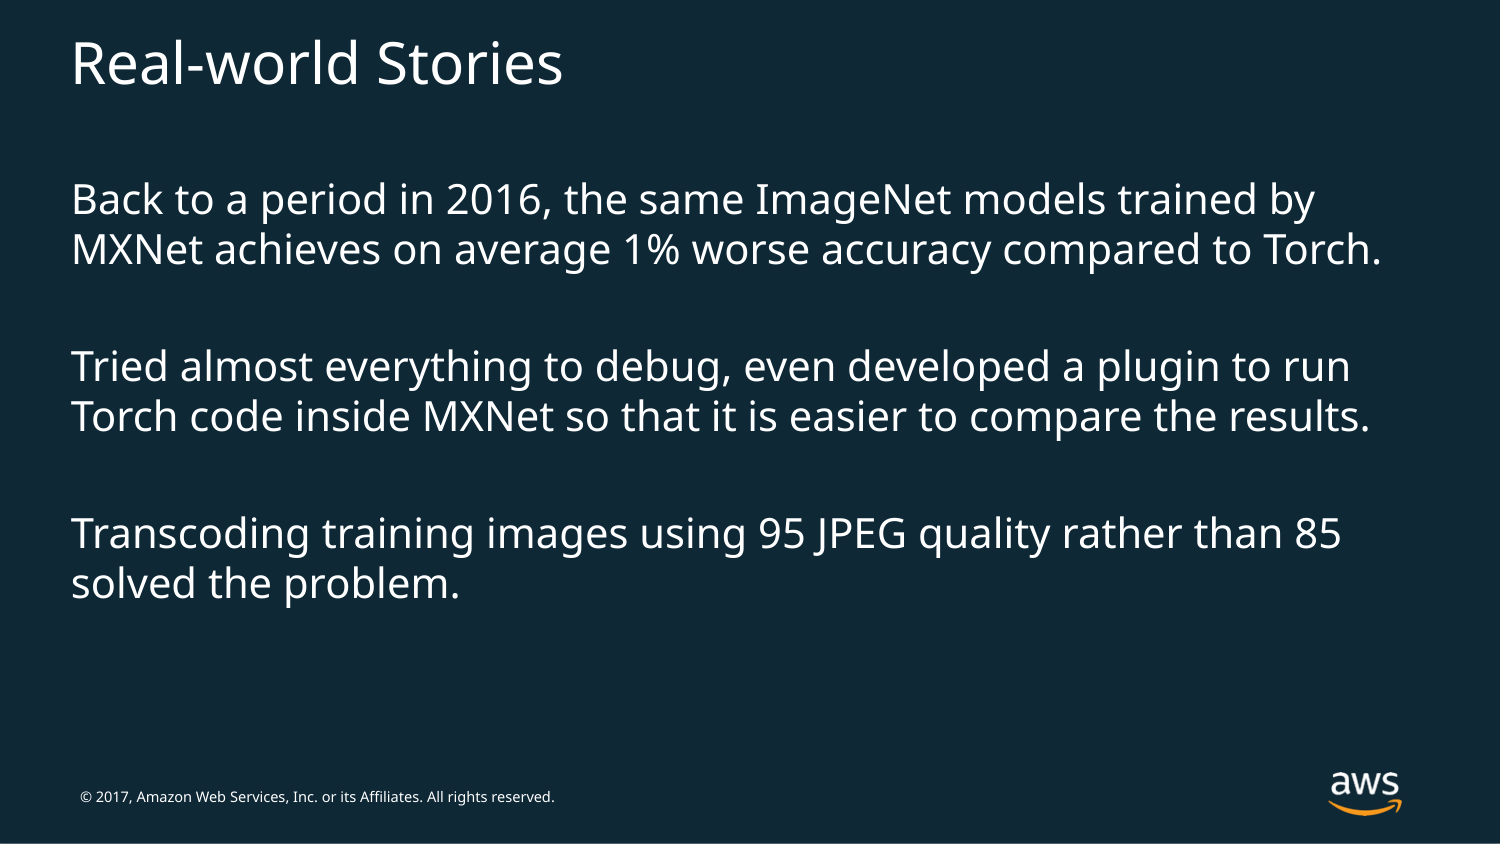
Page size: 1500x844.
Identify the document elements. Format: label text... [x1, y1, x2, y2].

list Back to a period in 2016, the same ImageNet models trained by MXNet achieves on average 1% worse accuracy compared to Torch. Tried almost everything to debug, even developed a plugin to run Torch code inside MXNet so that it is easier to compare the results. Transcoding training images using 95 JPEG quality rather than 85 solved the problem. [55, 165, 1402, 749]
picture [1328, 772, 1402, 816]
title Real-world Stories [55, 18, 1402, 109]
